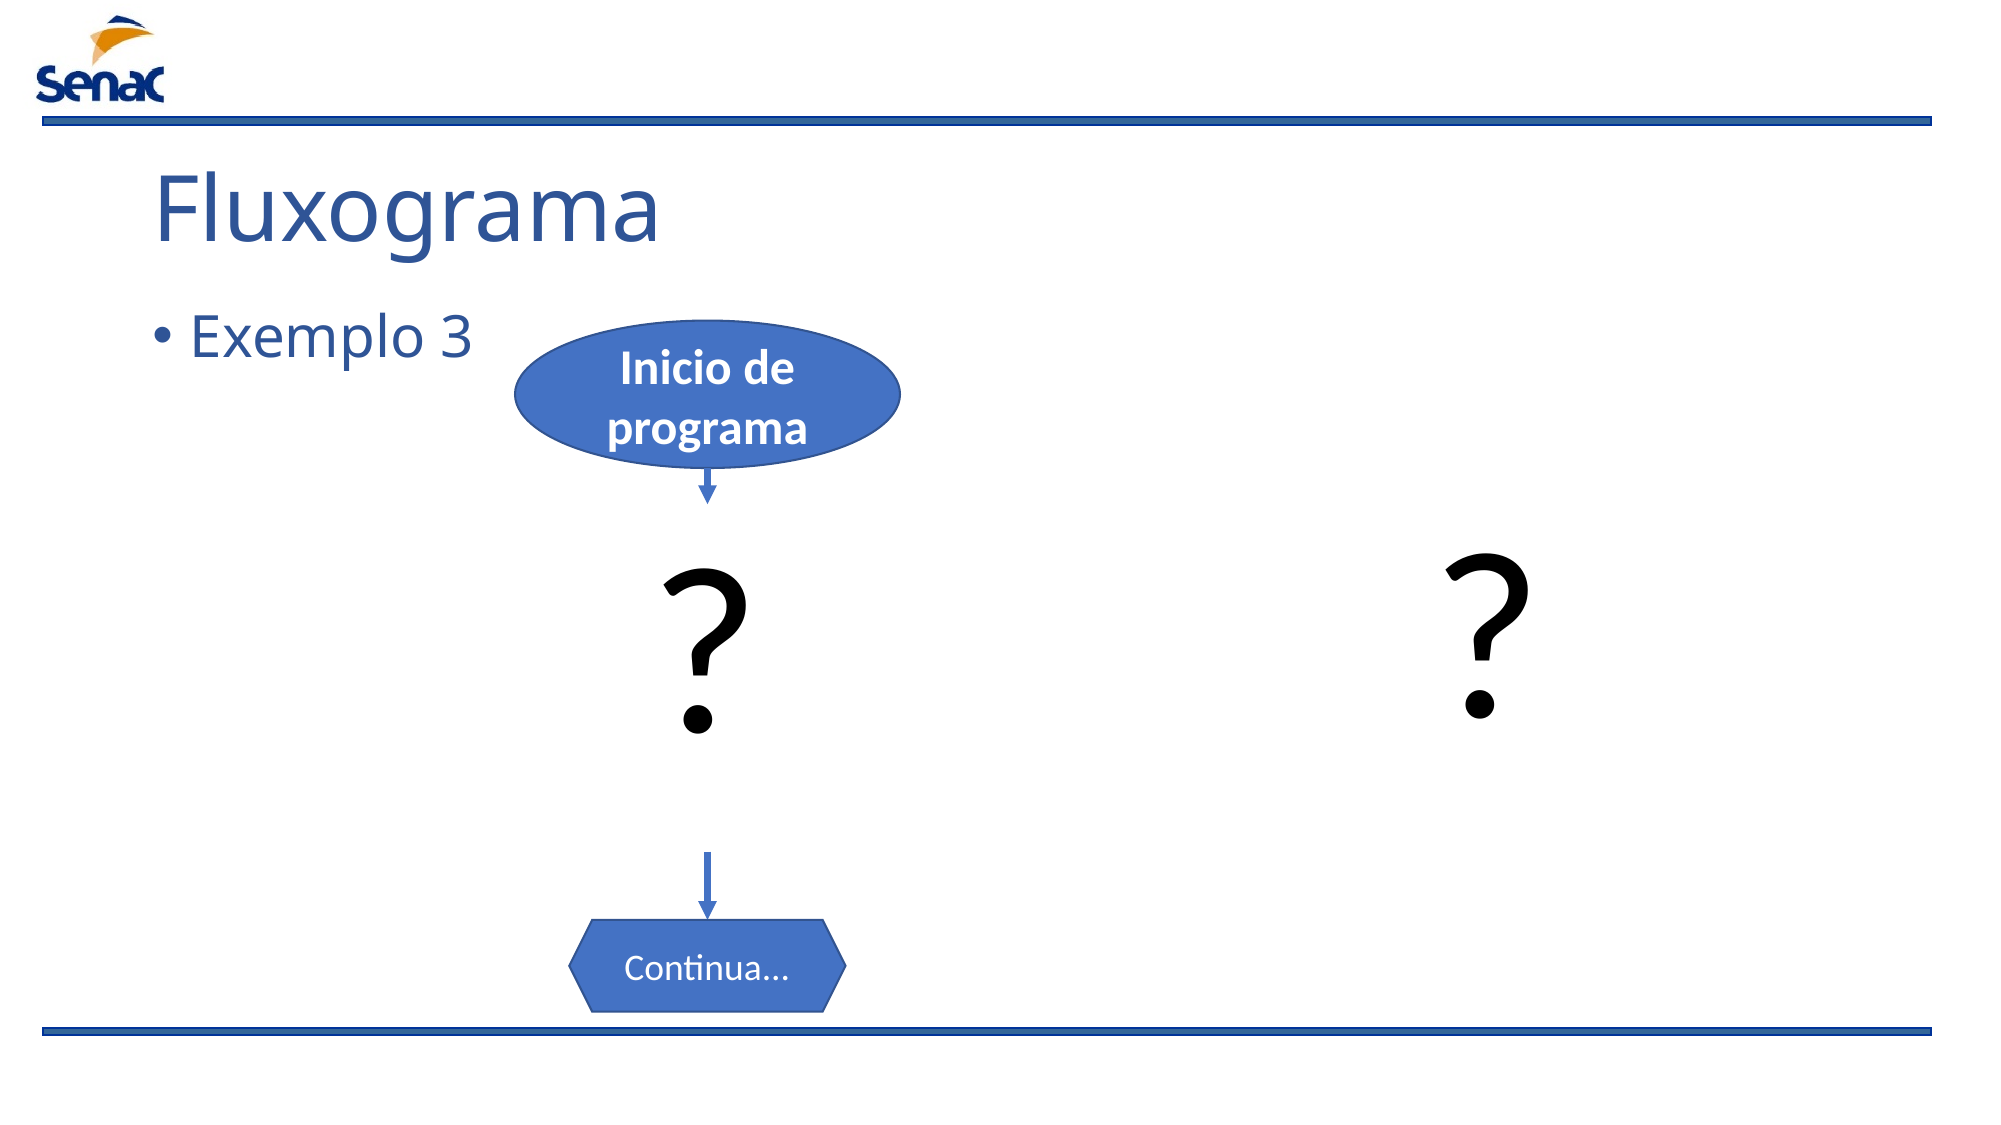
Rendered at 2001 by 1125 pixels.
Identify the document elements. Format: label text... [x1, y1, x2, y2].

text_box ? [1416, 470, 1602, 773]
text_box Inicio de programa [513, 319, 902, 470]
text_box ? [634, 486, 820, 789]
list Exemplo 3 [137, 299, 1890, 1014]
title Fluxograma [137, 146, 1863, 278]
text_box Continua... [568, 918, 847, 1013]
picture [22, 3, 177, 117]
